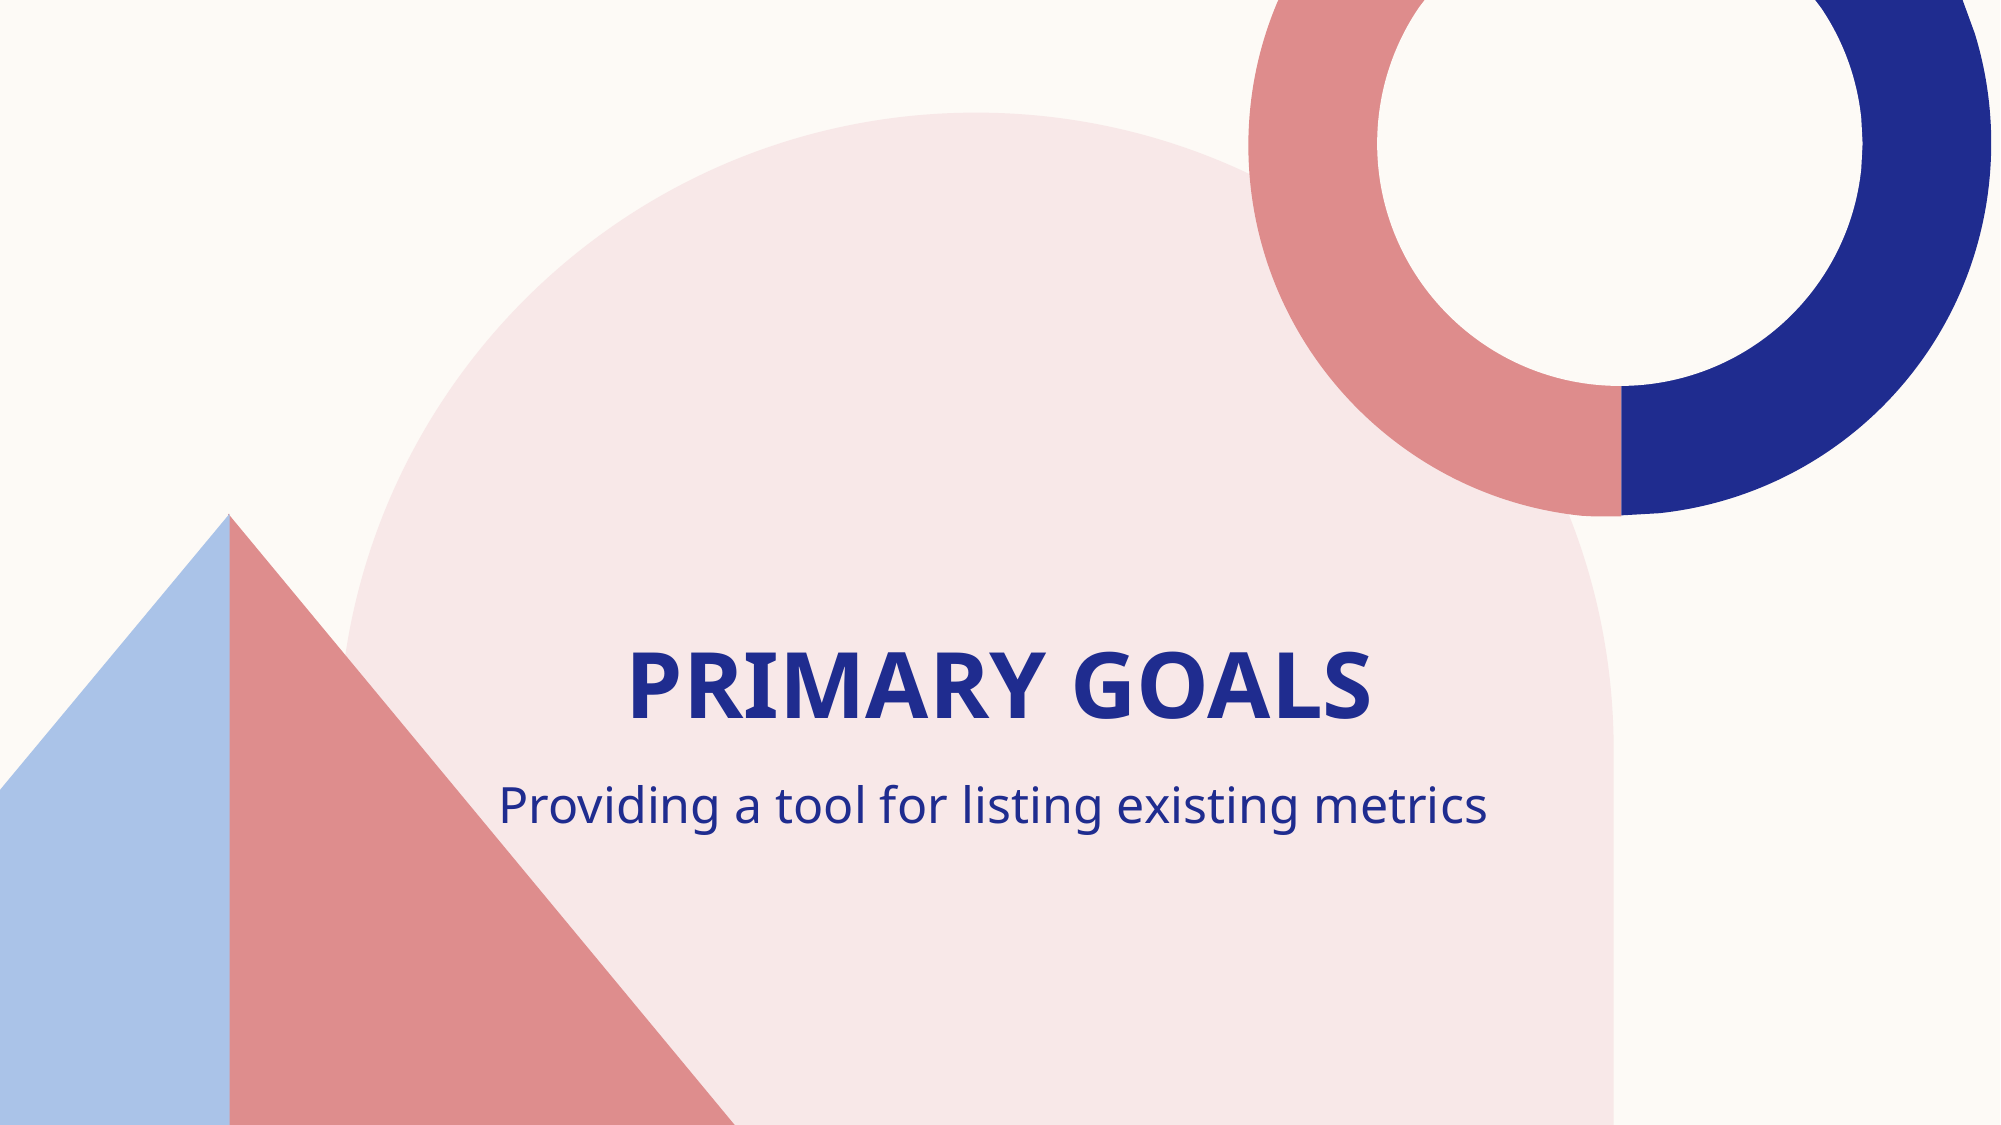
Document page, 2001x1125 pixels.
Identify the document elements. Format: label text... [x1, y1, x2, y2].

title PRIMARY GOALS [474, 619, 1525, 746]
list Providing a tool for listing existing metrics [474, 773, 1525, 858]
